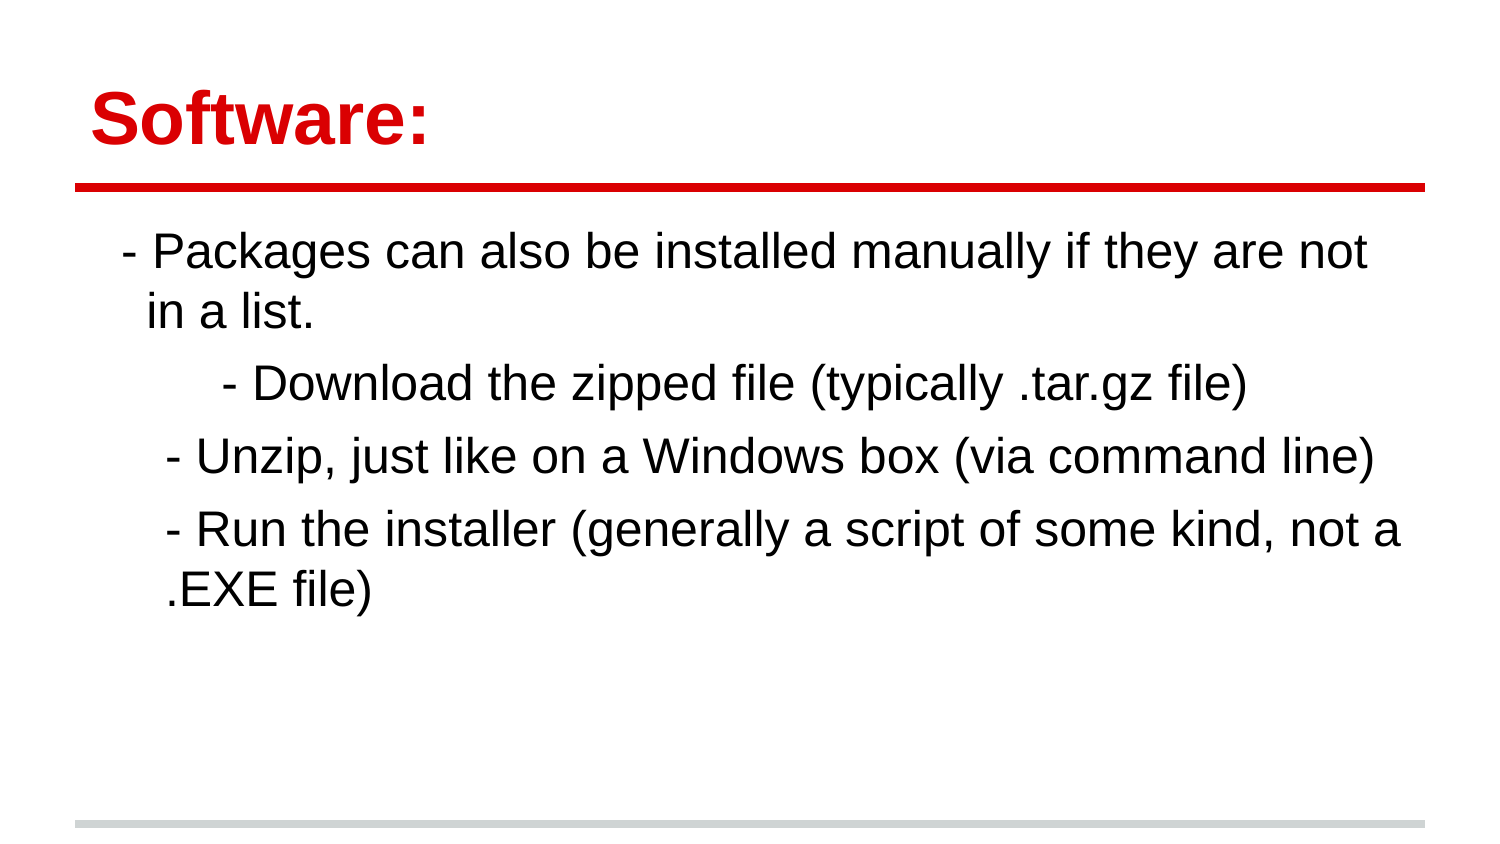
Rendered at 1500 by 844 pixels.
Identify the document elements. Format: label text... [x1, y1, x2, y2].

title Software: [75, 33, 1425, 175]
list - Packages can also be installed manually if they are not in a list. - Download the zipped file (typically .tar.gz file) - Unzip, just like on a Windows box (via command line) - Run the installer (generally a script of some kind, not a .EXE file) [75, 203, 1425, 815]
